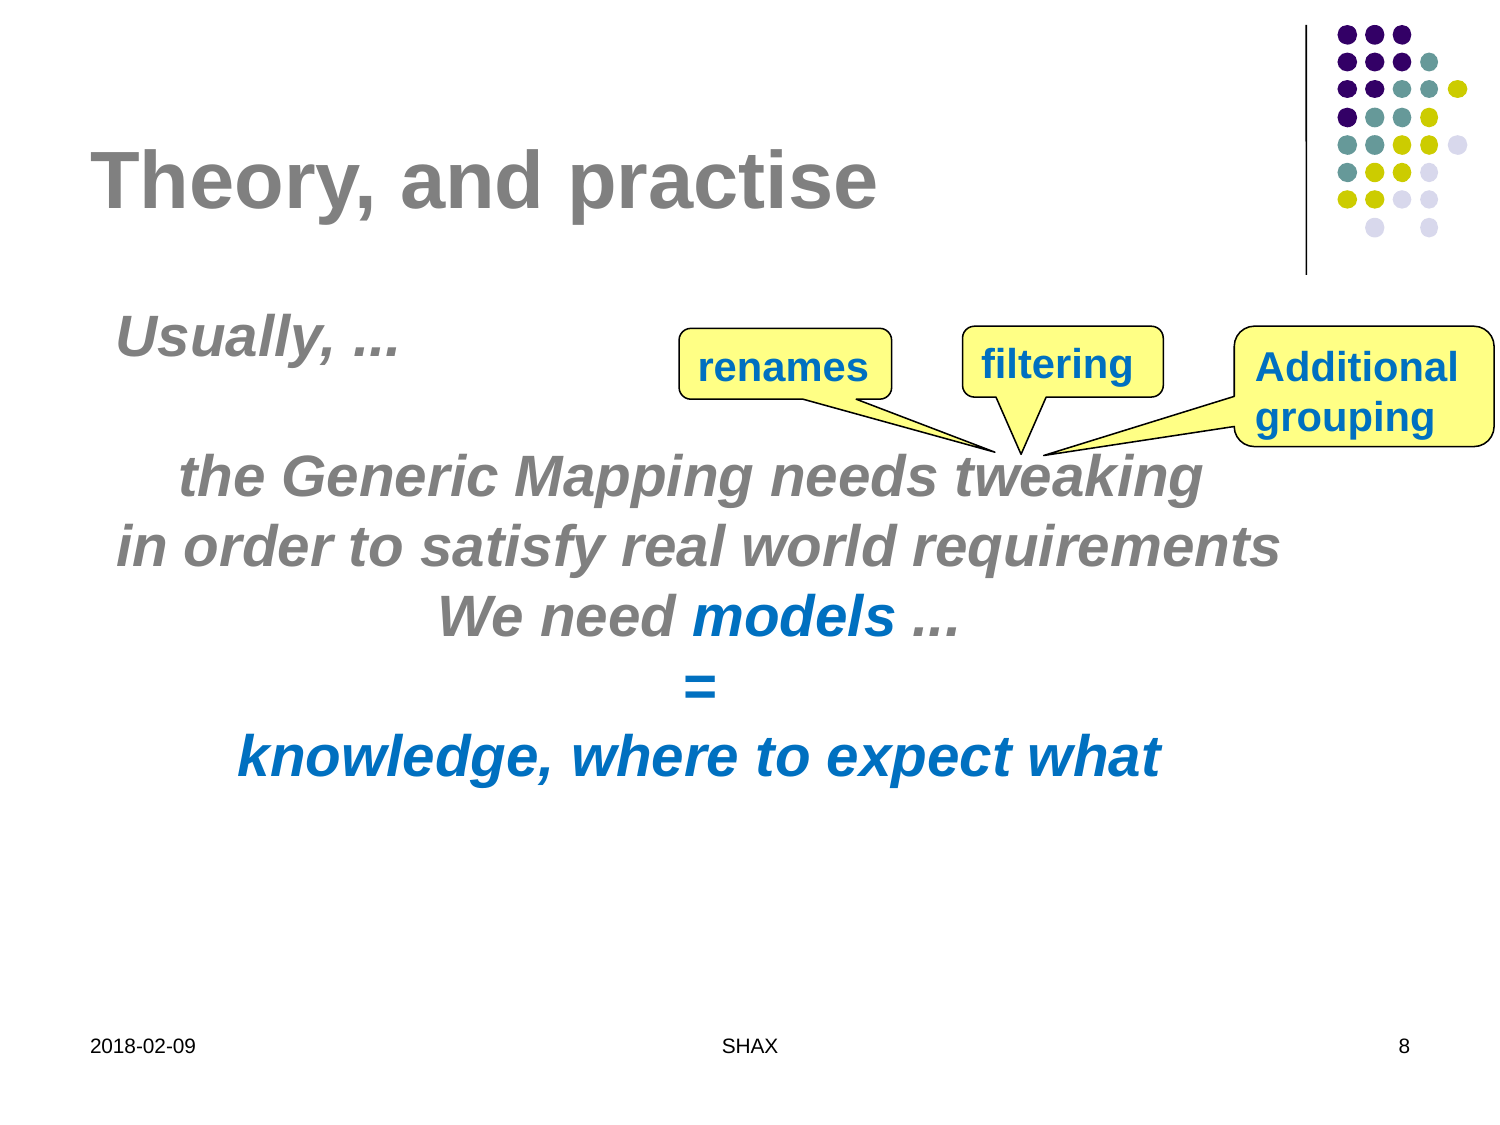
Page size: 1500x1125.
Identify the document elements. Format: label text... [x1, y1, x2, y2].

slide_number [75, 1025, 425, 1100]
slide_number 8 [1074, 1025, 1425, 1100]
text_box Usually, ... the Generic Mapping needs tweaking in order to satisfy real world requirements We need models ... = knowledge, where to expect what [101, 290, 1299, 796]
text_box Additional grouping [1043, 326, 1495, 456]
title Theory, and practise [75, 20, 1313, 233]
footer SHAX [478, 1025, 1022, 1100]
text_box filtering [962, 326, 1164, 455]
text_box renames [679, 328, 995, 453]
